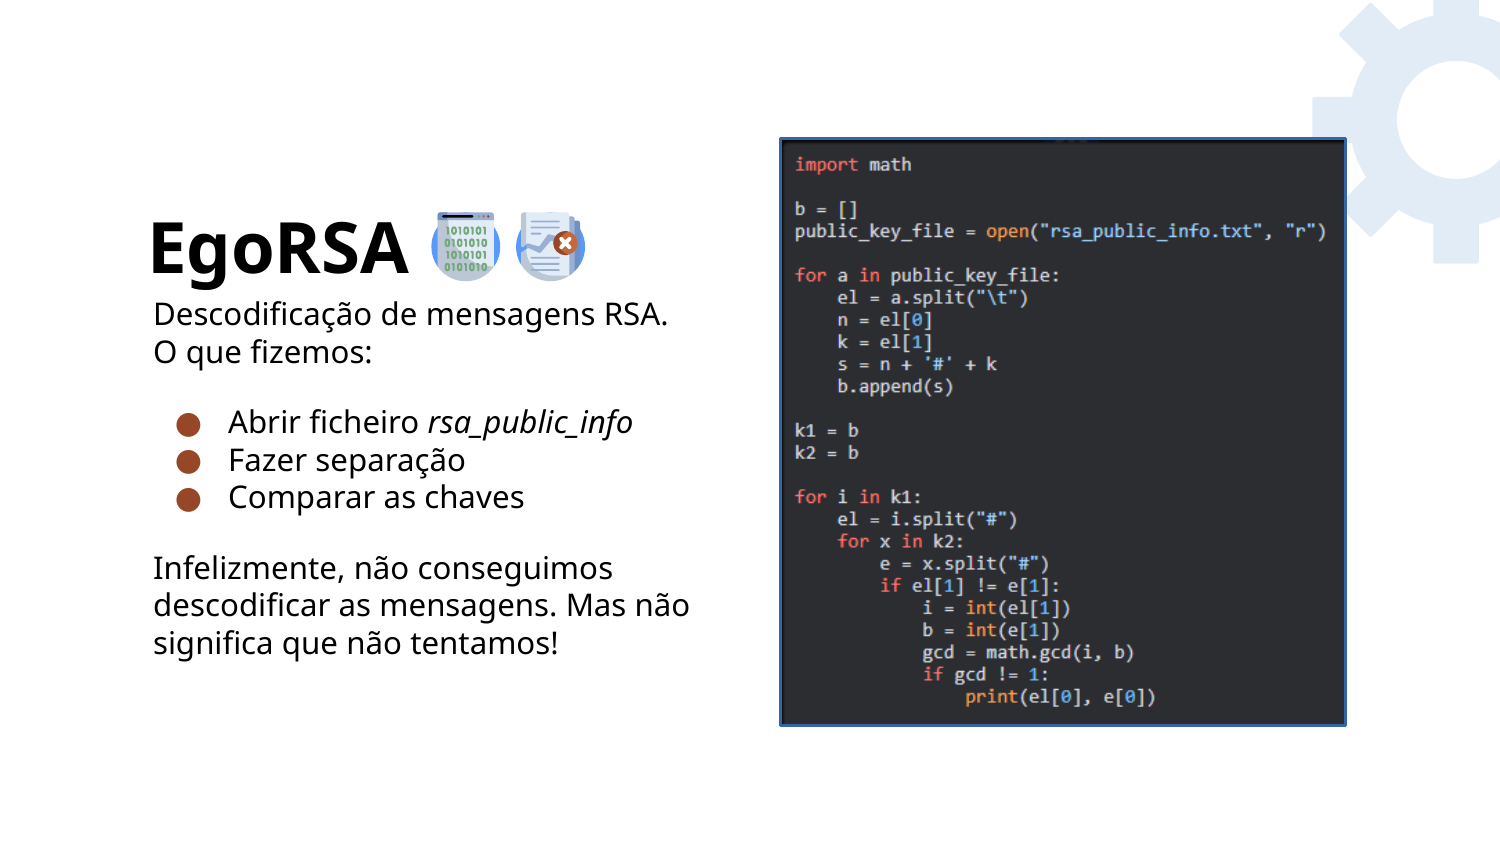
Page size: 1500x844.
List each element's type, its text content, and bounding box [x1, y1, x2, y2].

text_box Descodificação de mensagens RSA. O que fizemos: Abrir ficheiro rsa_public_info Fazer separação Comparar as chaves Infelizmente, não conseguimos descodificar as mensagens. Mas não significa que não tentamos! [138, 262, 773, 692]
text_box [508, 212, 594, 282]
picture [781, 139, 1344, 725]
text_box EgoRSA [92, 187, 464, 282]
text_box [431, 212, 508, 282]
